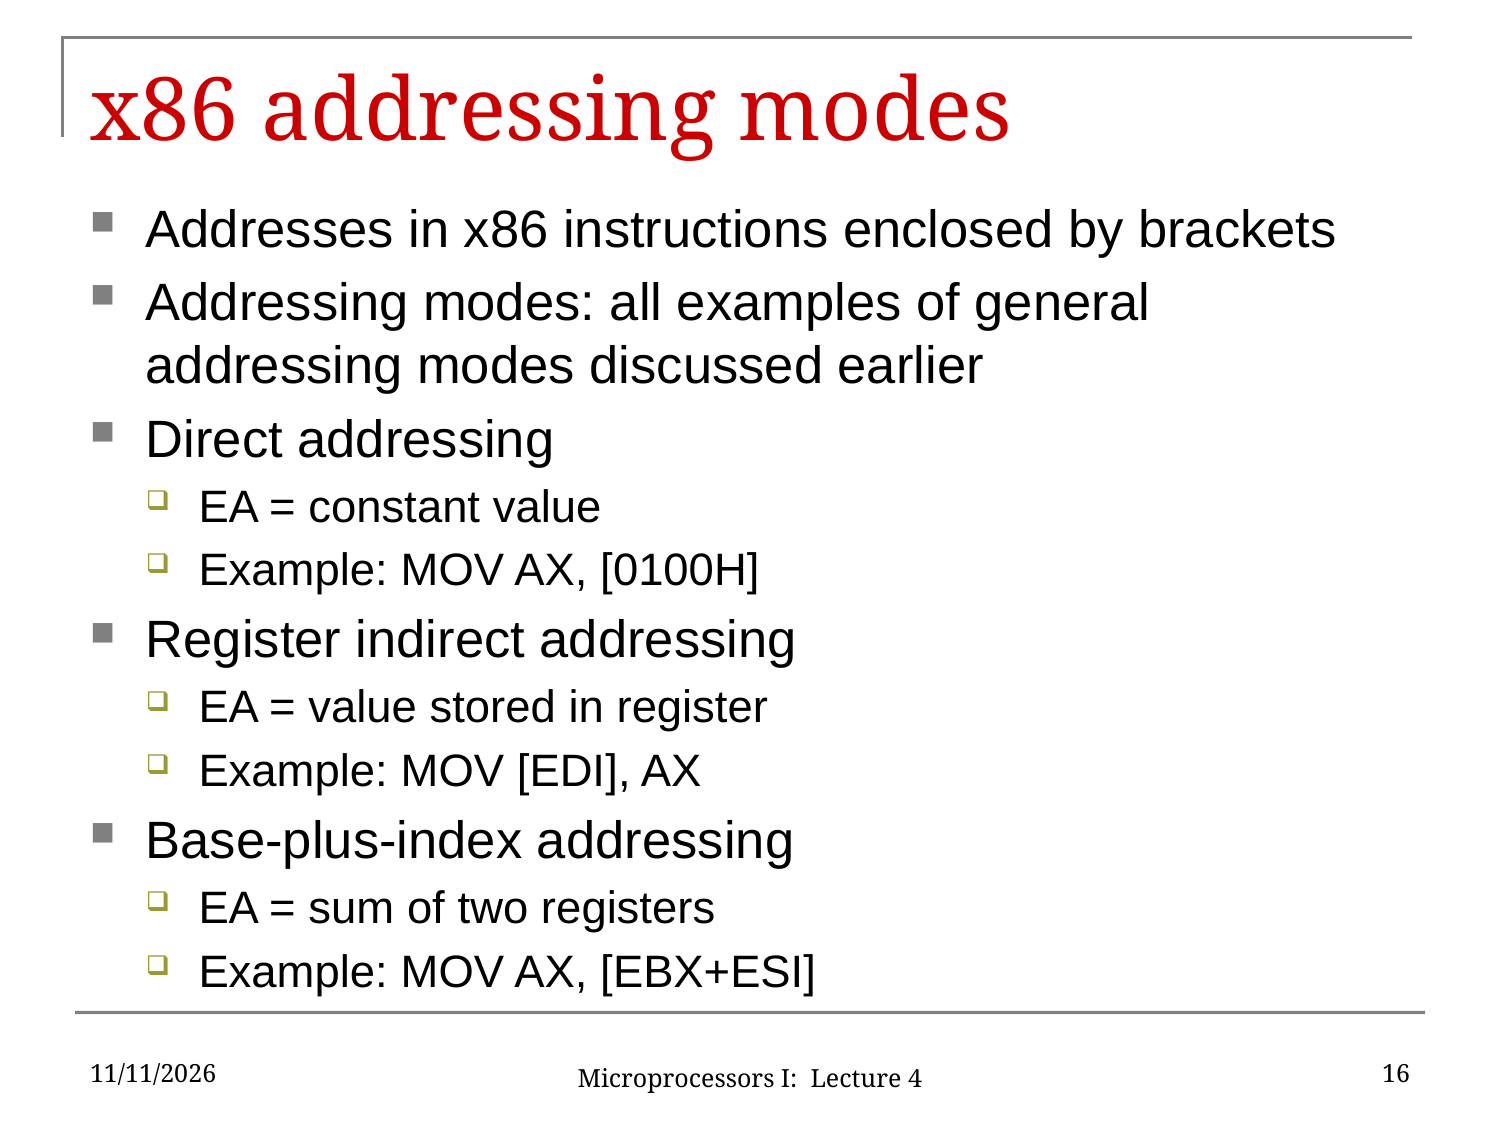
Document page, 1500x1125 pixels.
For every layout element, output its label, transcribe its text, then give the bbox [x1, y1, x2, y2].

footer Microprocessors I: Lecture 4 [512, 1024, 988, 1101]
title x86 addressing modes [75, 45, 1425, 163]
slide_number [74, 1023, 426, 1100]
list Addresses in x86 instructions enclosed by brackets Addressing modes: all examples of general addressing modes discussed earlier Direct addressing EA = constant value Example: MOV AX, [0100H] Register indirect addressing EA = value stored in register Example: MOV [EDI], AX Base-plus-index addressing EA = sum of two registers Example: MOV AX, [EBX+ESI] [75, 187, 1425, 1006]
slide_number 16 [1074, 1023, 1426, 1100]
